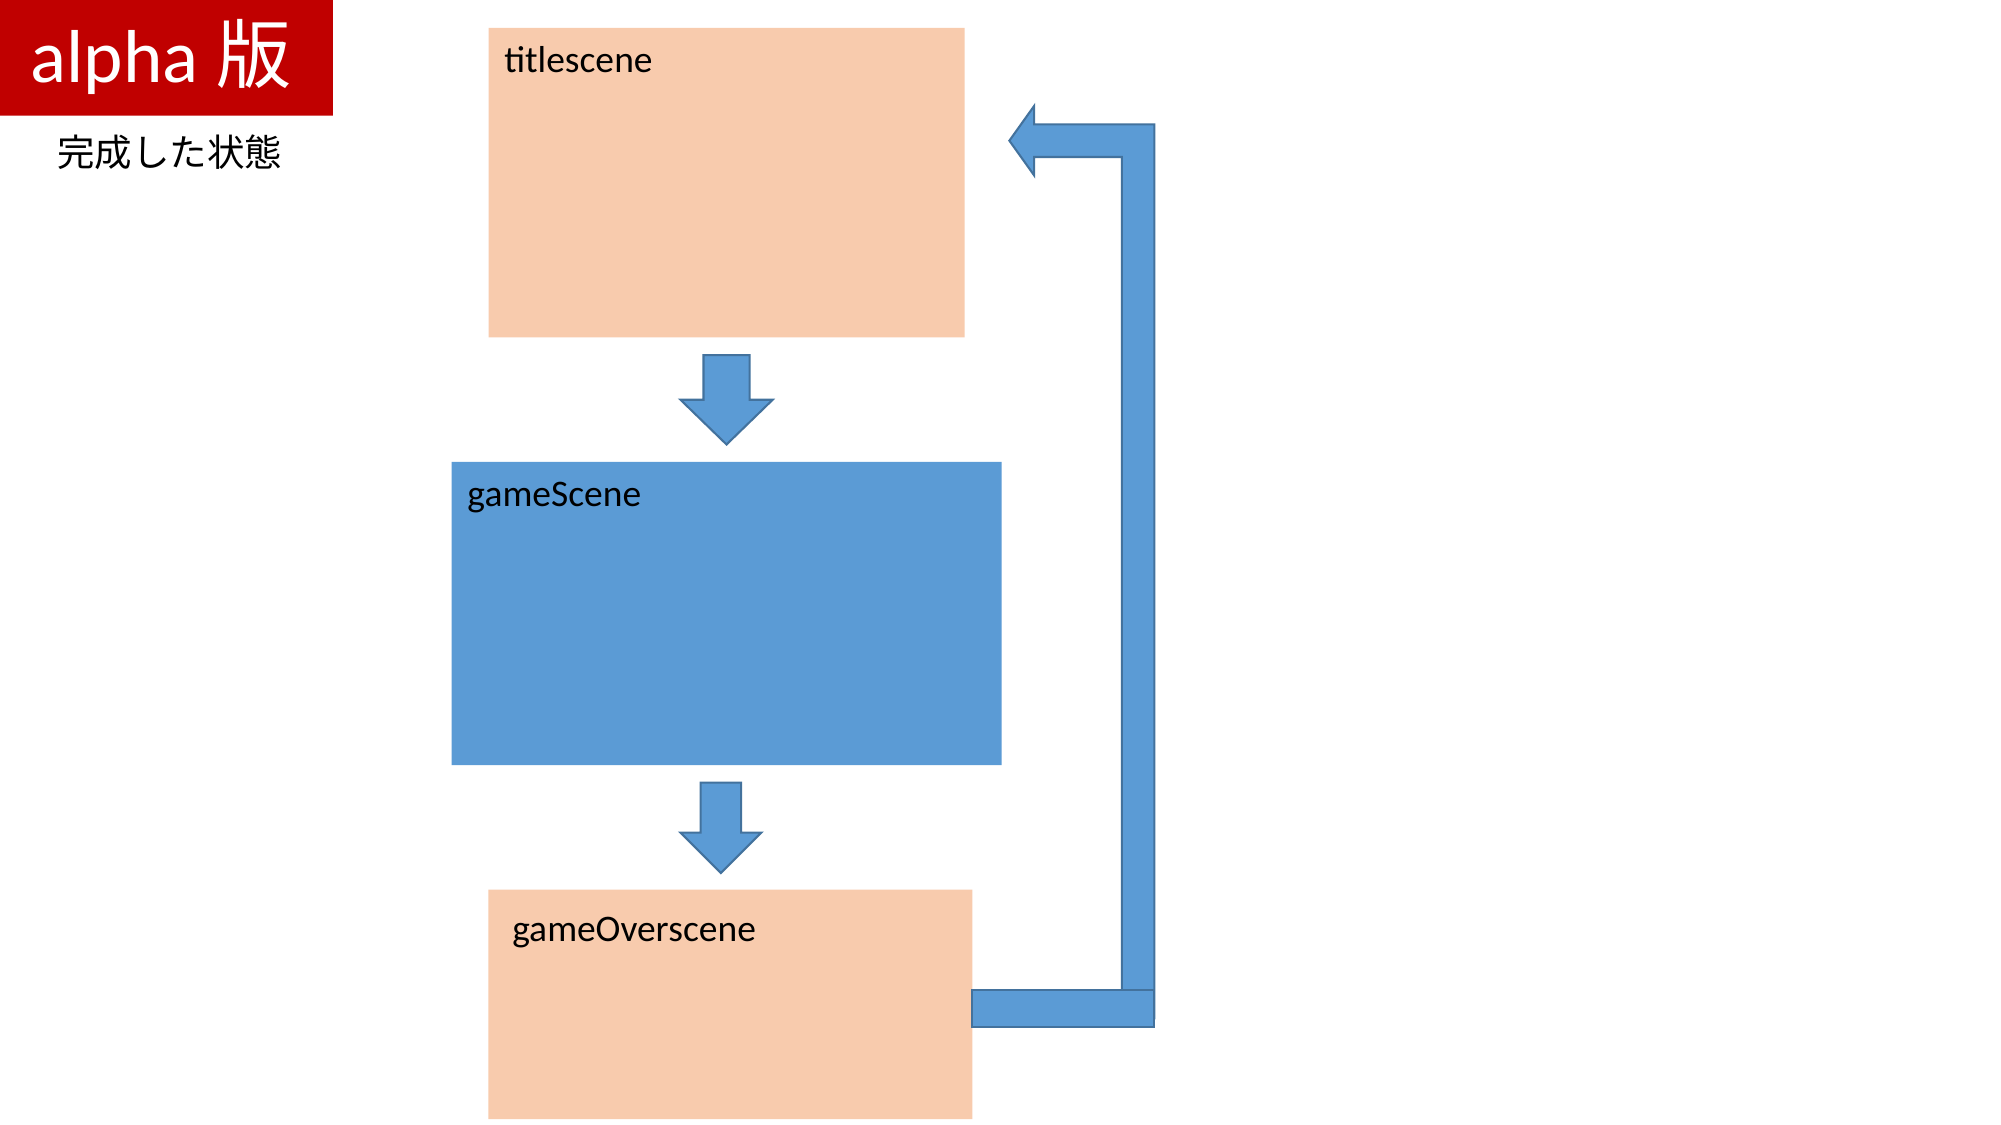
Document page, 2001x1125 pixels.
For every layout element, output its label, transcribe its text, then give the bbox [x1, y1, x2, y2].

text_box gameOverscene [497, 896, 772, 956]
text_box [487, 27, 966, 338]
text_box [677, 354, 776, 446]
text_box [971, 989, 1155, 1028]
text_box [1008, 102, 1156, 1020]
text_box titlescene [489, 27, 668, 88]
text_box [451, 461, 1003, 766]
text_box [487, 889, 973, 1120]
text_box 完成した状態 [42, 122, 298, 182]
text_box [677, 781, 764, 875]
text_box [0, 0, 333, 116]
text_box gameScene [452, 461, 657, 522]
